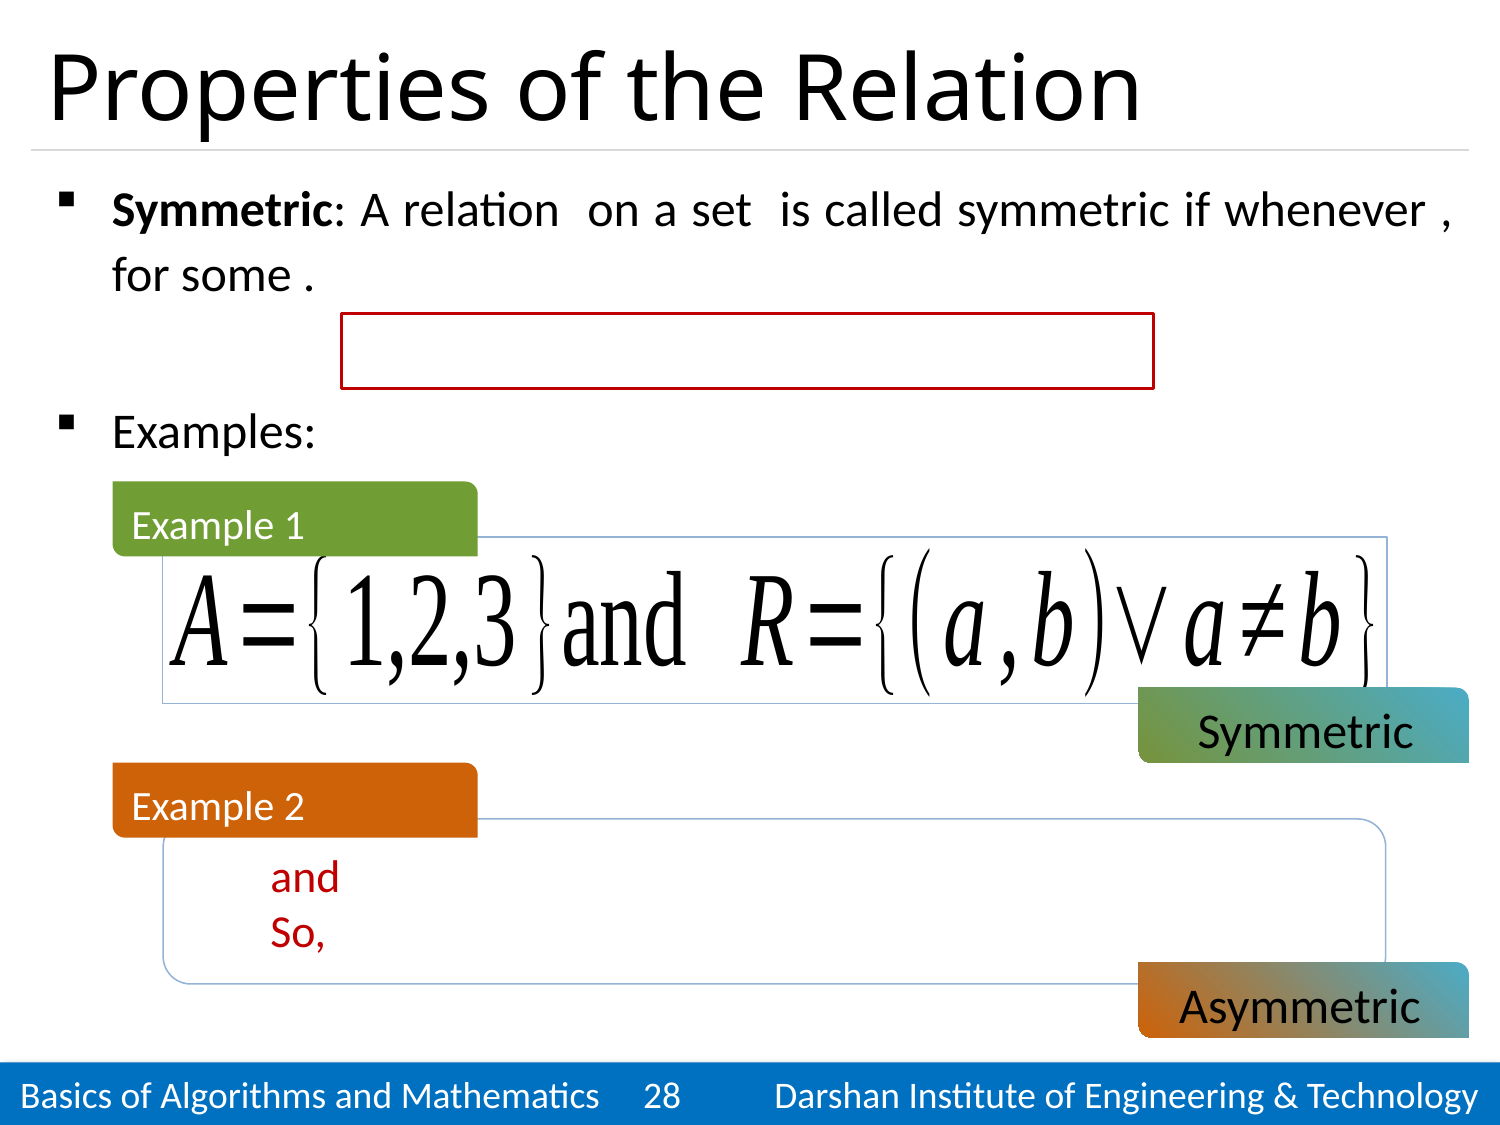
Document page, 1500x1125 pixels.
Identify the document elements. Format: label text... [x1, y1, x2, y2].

text_box Symmetric [1136, 685, 1471, 765]
title Properties of the Relation [31, 17, 1469, 150]
text_box Example 2 [110, 760, 480, 840]
text_box Asymmetric [1136, 960, 1471, 1040]
text_box Example 1 [110, 479, 480, 559]
text_box [341, 313, 1154, 389]
